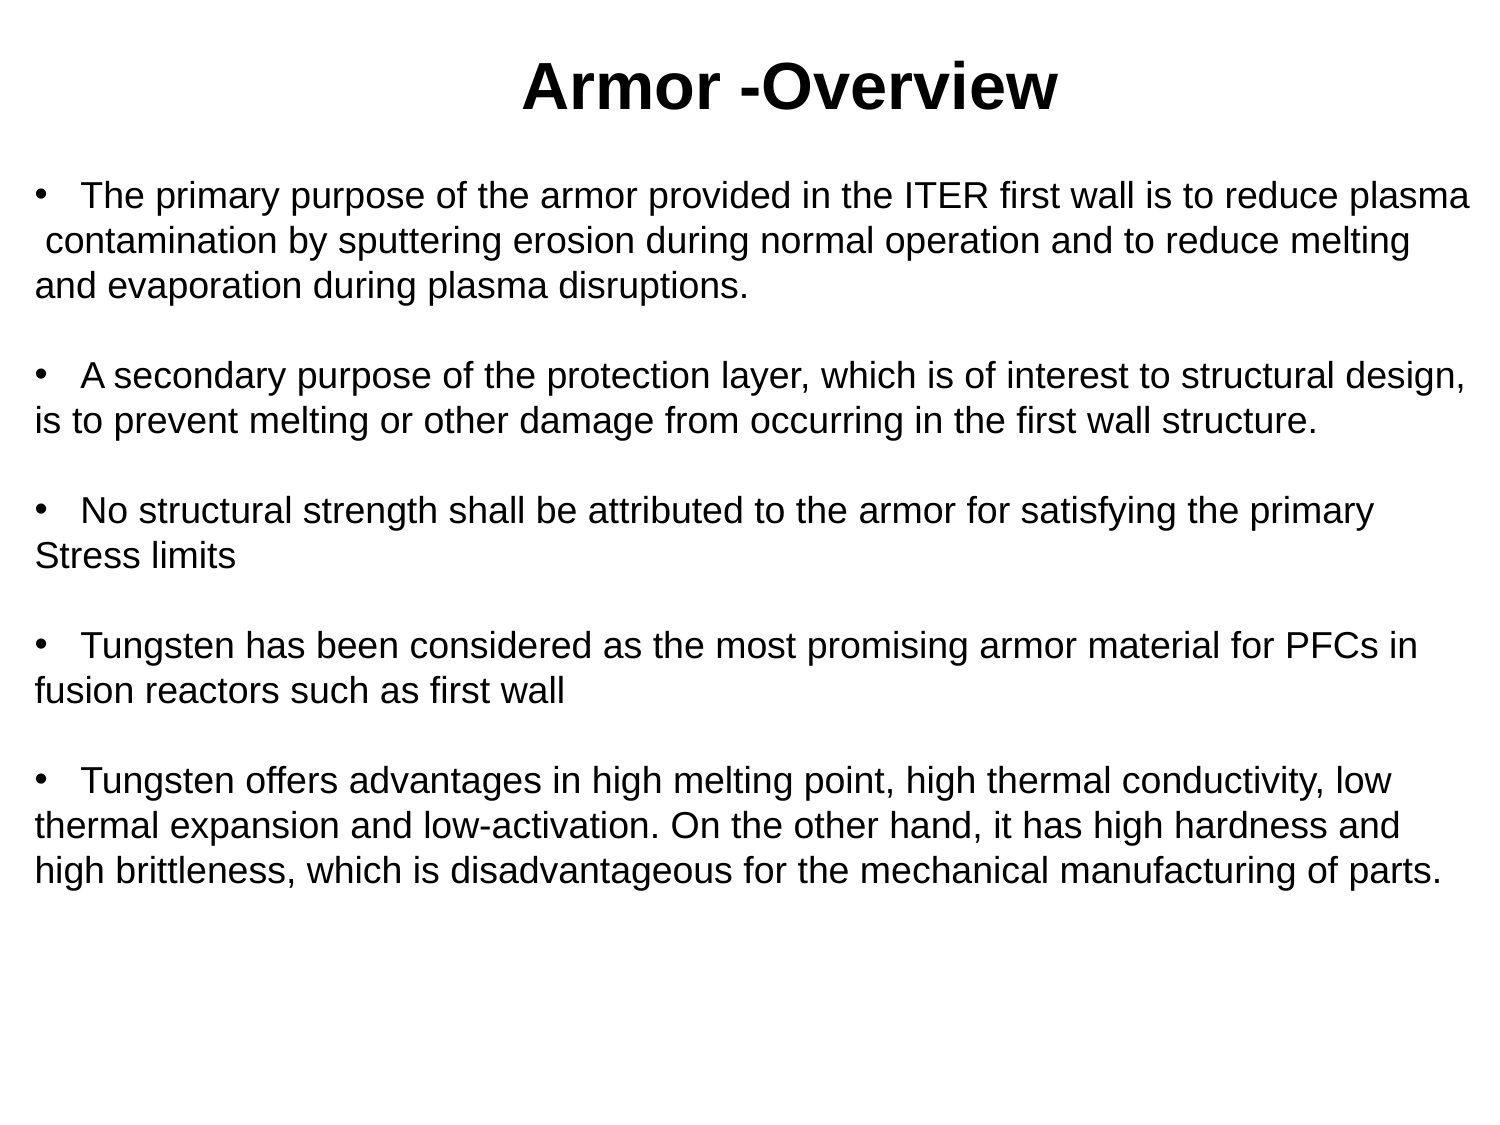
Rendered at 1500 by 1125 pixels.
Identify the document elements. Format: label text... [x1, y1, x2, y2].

text_box The primary purpose of the armor provided in the ITER first wall is to reduce plasma contamination by sputtering erosion during normal operation and to reduce melting and evaporation during plasma disruptions. A secondary purpose of the protection layer, which is of interest to structural design, is to prevent melting or other damage from occurring in the first wall structure. No structural strength shall be attributed to the armor for satisfying the primary Stress limits Tungsten has been considered as the most promising armor material for PFCs in fusion reactors such as first wall Tungsten offers advantages in high melting point, high thermal conductivity, low thermal expansion and low-activation. On the other hand, it has high hardness and high brittleness, which is disadvantageous for the mechanical manufacturing of parts. [19, 163, 1492, 989]
text_box Armor -Overview [506, 35, 1074, 131]
